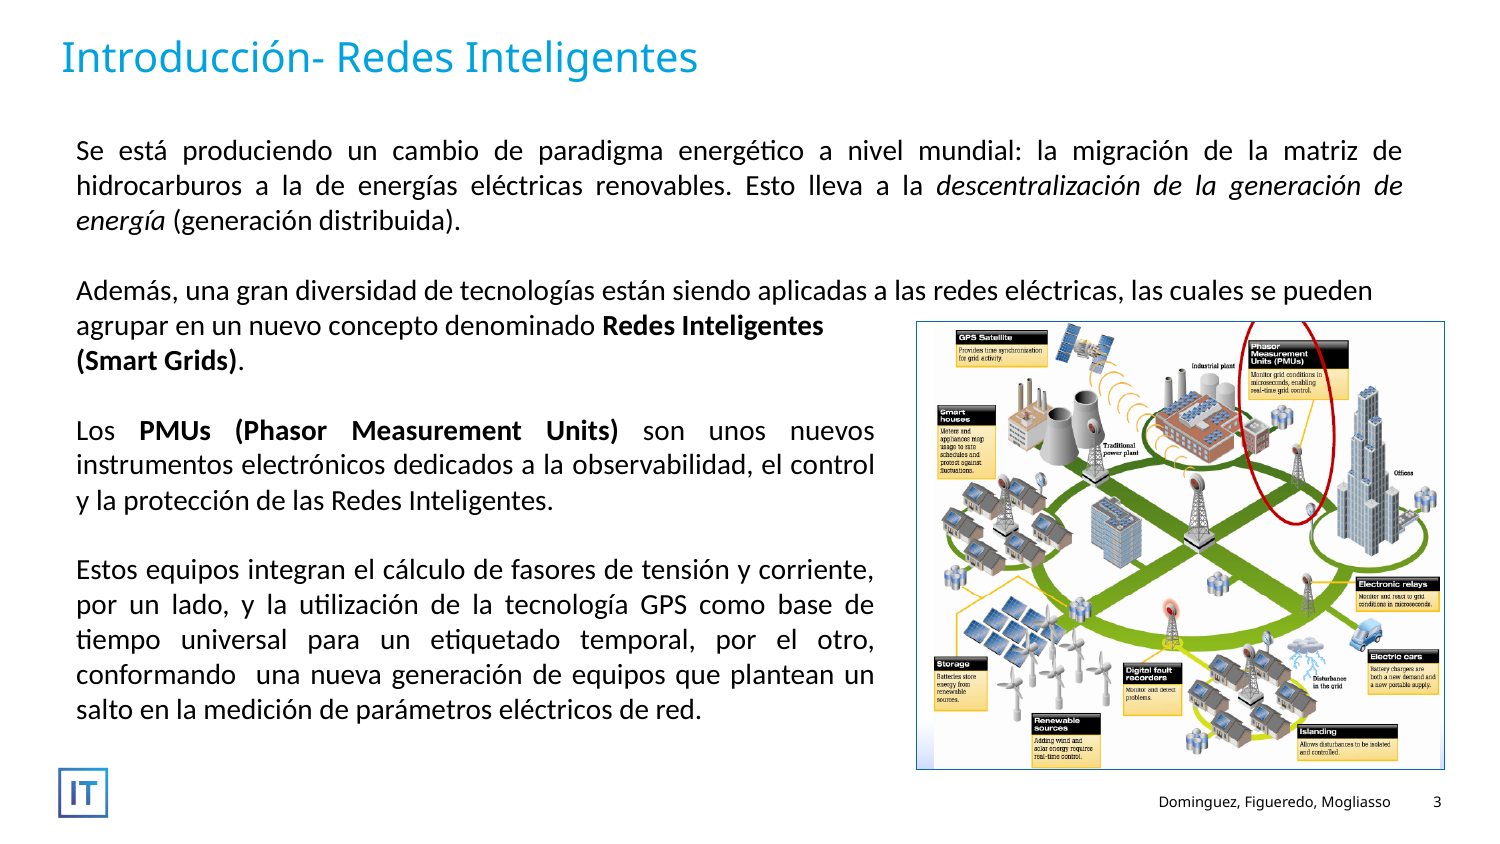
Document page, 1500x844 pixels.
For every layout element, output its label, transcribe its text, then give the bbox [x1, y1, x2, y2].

text_box Los PMUs (Phasor Measurement Units) son unos nuevos instrumentos electrónicos dedicados a la observabilidad, el control y la protección de las Redes Inteligentes. Estos equipos integran el cálculo de fasores de tensión y corriente, por un lado, y la utilización de la tecnología GPS como base de tiempo universal para un etiquetado temporal, por el otro, conformando una nueva generación de equipos que plantean un salto en la medición de parámetros eléctricos de red. [61, 403, 890, 733]
slide_number 3 [1392, 793, 1442, 815]
title Introducción- Redes Inteligentes [61, 31, 1445, 125]
picture [51, 762, 116, 824]
footer Dominguez, Figueredo, Mogliasso [916, 793, 1391, 816]
picture [915, 321, 1445, 771]
text_box Se está produciendo un cambio de paradigma energético a nivel mundial: la migración de la matriz de hidrocarburos a la de energías eléctricas renovables. Esto lleva a la descentralización de la generación de energía (generación distribuida). Además, una gran diversidad de tecnologías están siendo aplicadas a las redes eléctricas, las cuales se pueden agrupar en un nuevo concepto denominado Redes Inteligentes (Smart Grids). [61, 123, 1419, 384]
